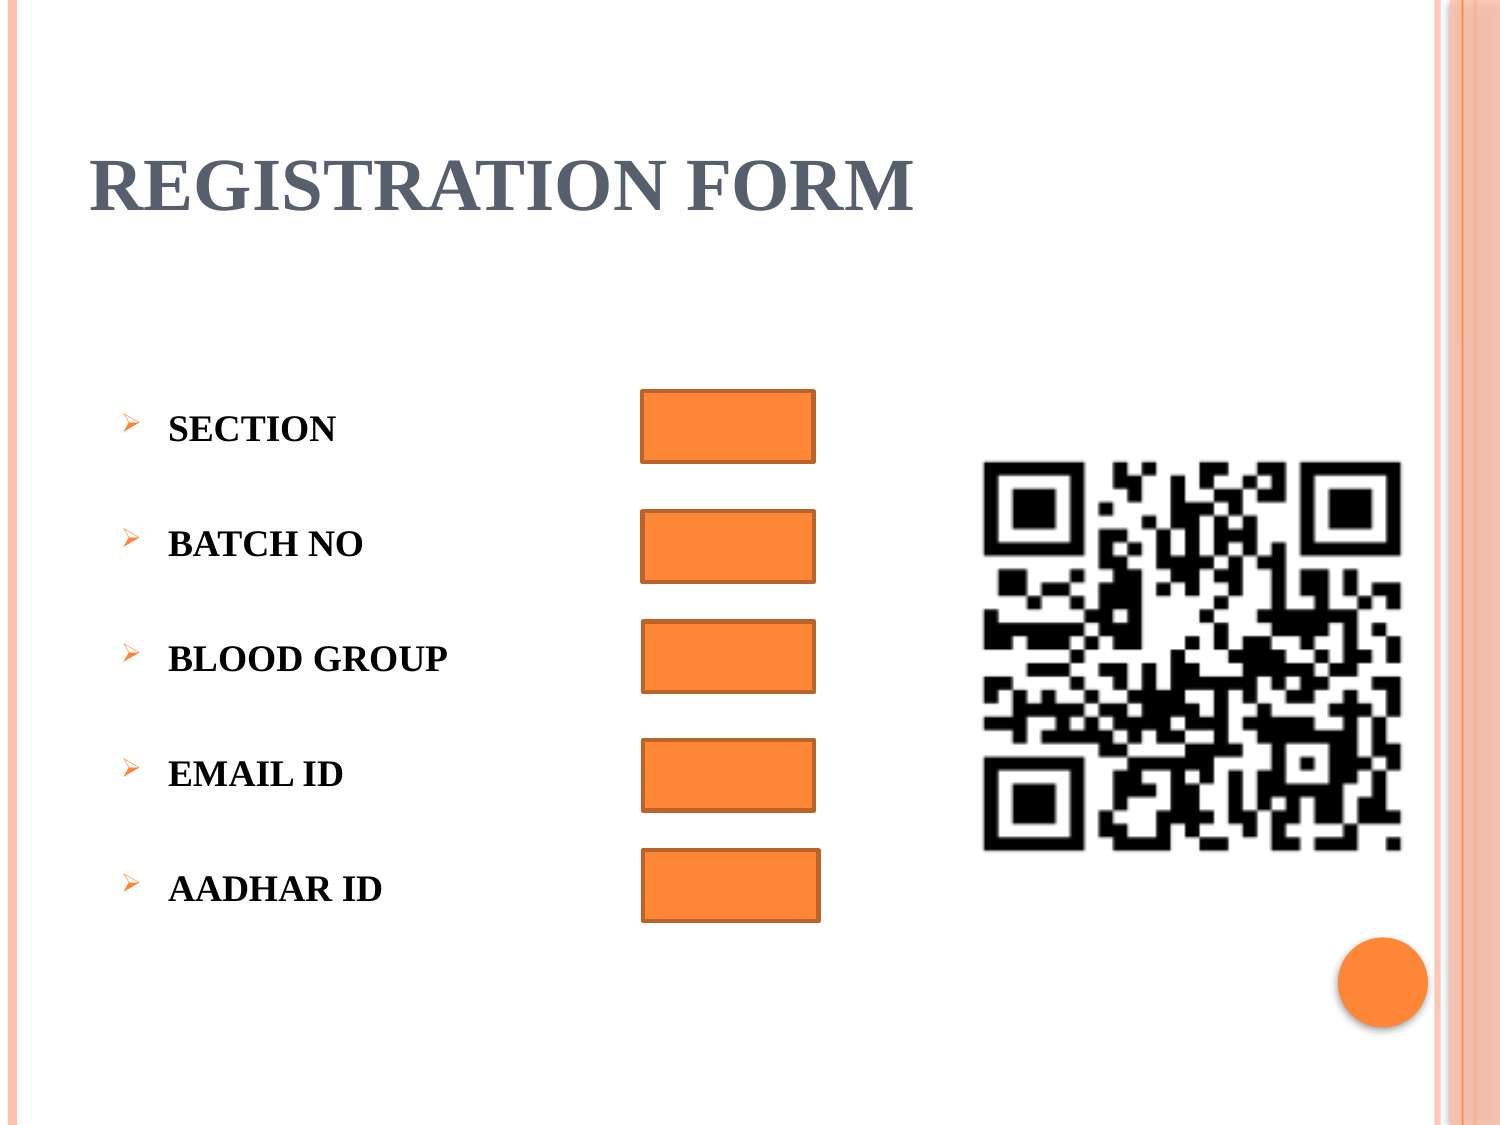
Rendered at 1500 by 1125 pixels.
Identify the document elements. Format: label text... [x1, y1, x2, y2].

list SECTION BATCH NO BLOOD GROUP EMAIL ID AADHAR ID [88, 323, 1439, 1014]
title REGISTRATION FORM [75, 45, 1300, 233]
text_box [641, 848, 821, 923]
text_box [640, 389, 816, 464]
text_box [641, 619, 816, 694]
text_box [640, 509, 816, 584]
text_box [641, 738, 816, 813]
picture [926, 409, 1460, 905]
